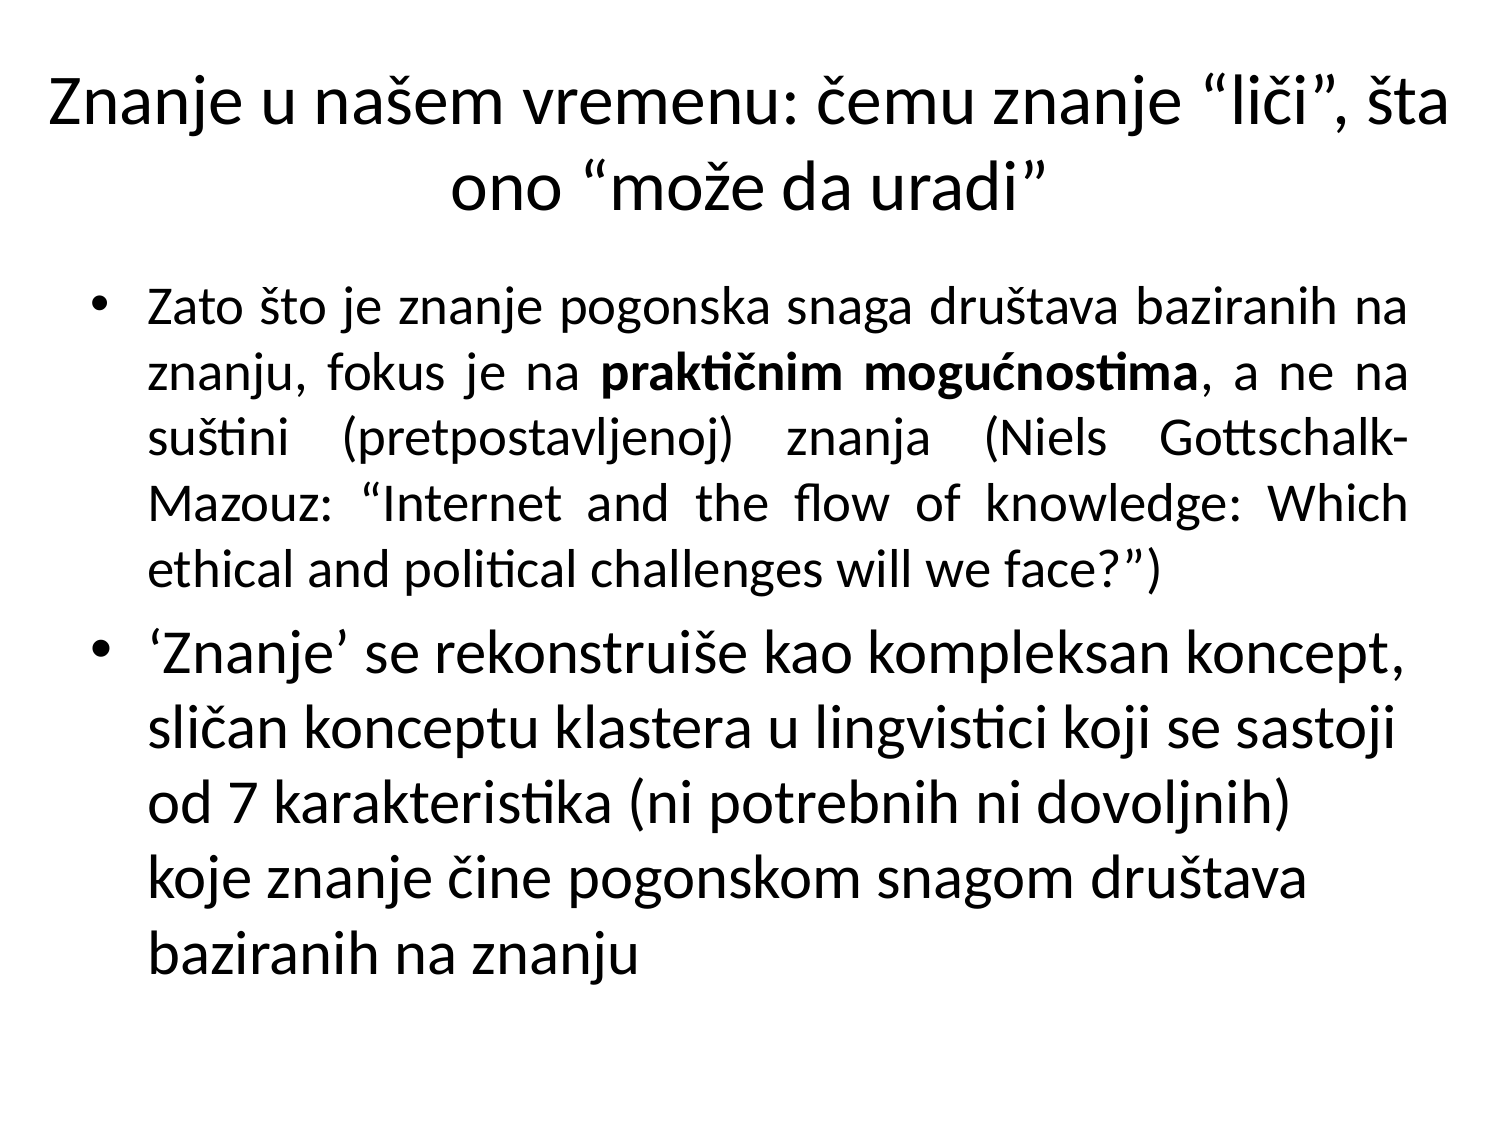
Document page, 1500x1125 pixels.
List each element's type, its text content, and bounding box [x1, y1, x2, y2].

title Znanje u našem vremenu: čemu znanje “liči”, šta ono “može da uradi” [0, 45, 1500, 233]
list Zato što je znanje pogonska snaga društava baziranih na znanju, fokus je na praktičnim mogućnostima, a ne na suštini (pretpostavljenoj) znanja (Niels Gottschalk-Mazouz: “Internet and the flow of knowledge: Which ethical and political challenges will we face?”) ‘Znanje’ se rekonstruiše kao kompleksan koncept, sličan konceptu klastera u lingvistici koji se sastoji od 7 karakteristika (ni potrebnih ni dovoljnih) koje znanje čine pogonskom snagom društava baziranih na znanju [75, 262, 1425, 1005]
